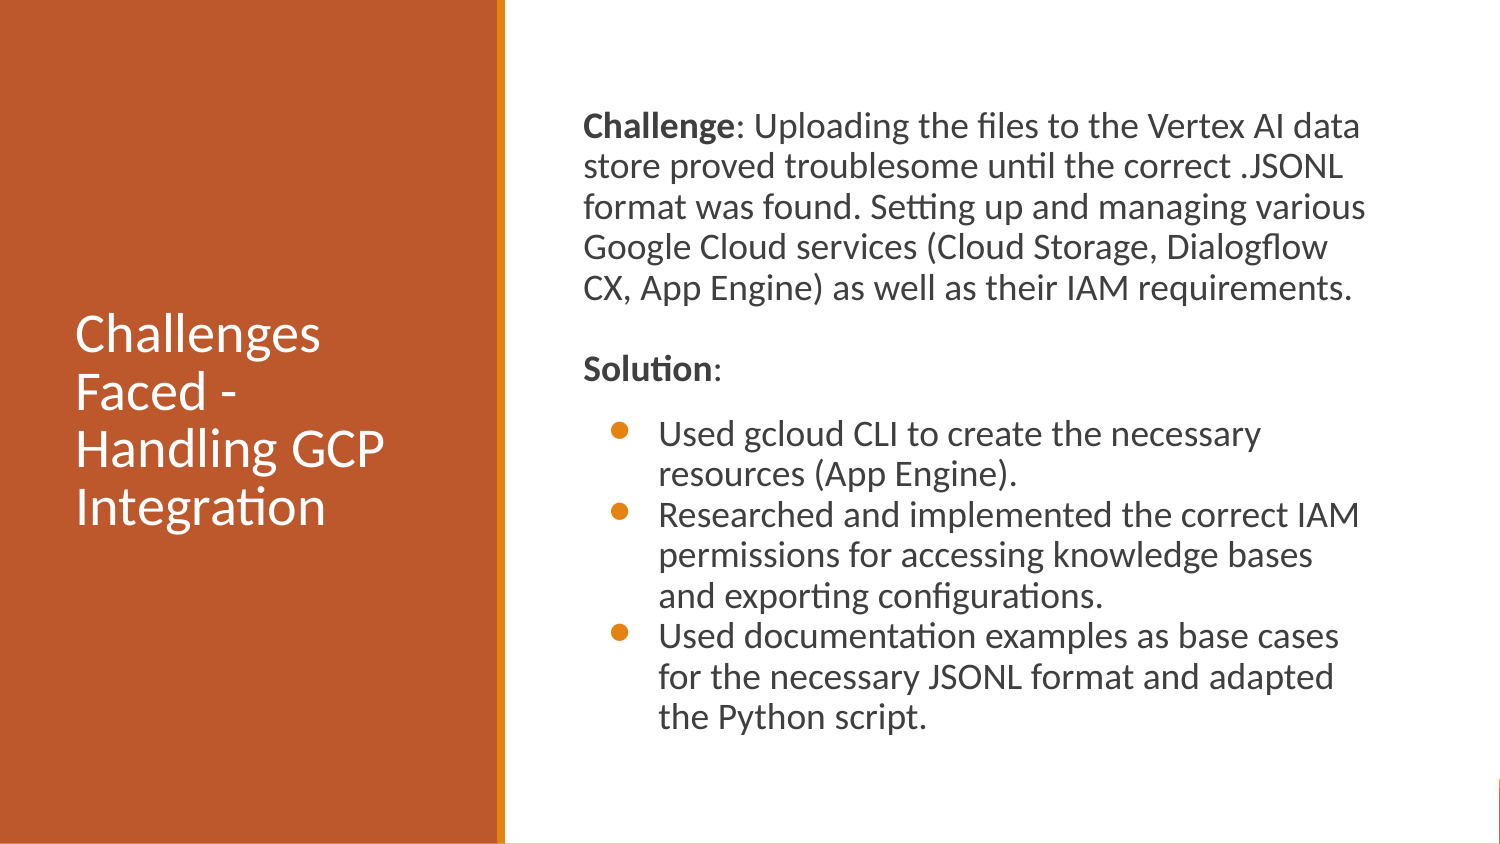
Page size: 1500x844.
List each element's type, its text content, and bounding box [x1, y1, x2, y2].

text_box Challenge: Uploading the files to the Vertex AI data store proved troublesome until the correct .JSONL format was found. Setting up and managing various Google Cloud services (Cloud Storage, Dialogflow CX, App Engine) as well as their IAM requirements. Solution: Used gcloud CLI to create the necessary resources (App Engine). Researched and implemented the correct IAM permissions for accessing knowledge bases and exporting configurations. Used documentation examples as base cases for the necessary JSONL format and adapted the Python script. [583, 221, 1373, 770]
text_box [497, 0, 505, 213]
text_box [497, 223, 505, 844]
text_box [505, 0, 1500, 844]
title Challenges Faced - Handling GCP Integration [60, 74, 441, 770]
text_box [0, 0, 497, 844]
text_box Challenge: Uploading the files to the Vertex AI data store proved troublesome until the correct .JSONL format was found. Setting up and managing various Google Cloud services (Cloud Storage, Dialogflow CX, App Engine) as well as their IAM requirements. Solution: Used gcloud CLI to create the necessary resources (App Engine). Researched and implemented the correct IAM permissions for accessing knowledge bases and exporting configurations. Used documentation examples as base cases for the necessary JSONL format and adapted the Python script. [583, 74, 1373, 213]
